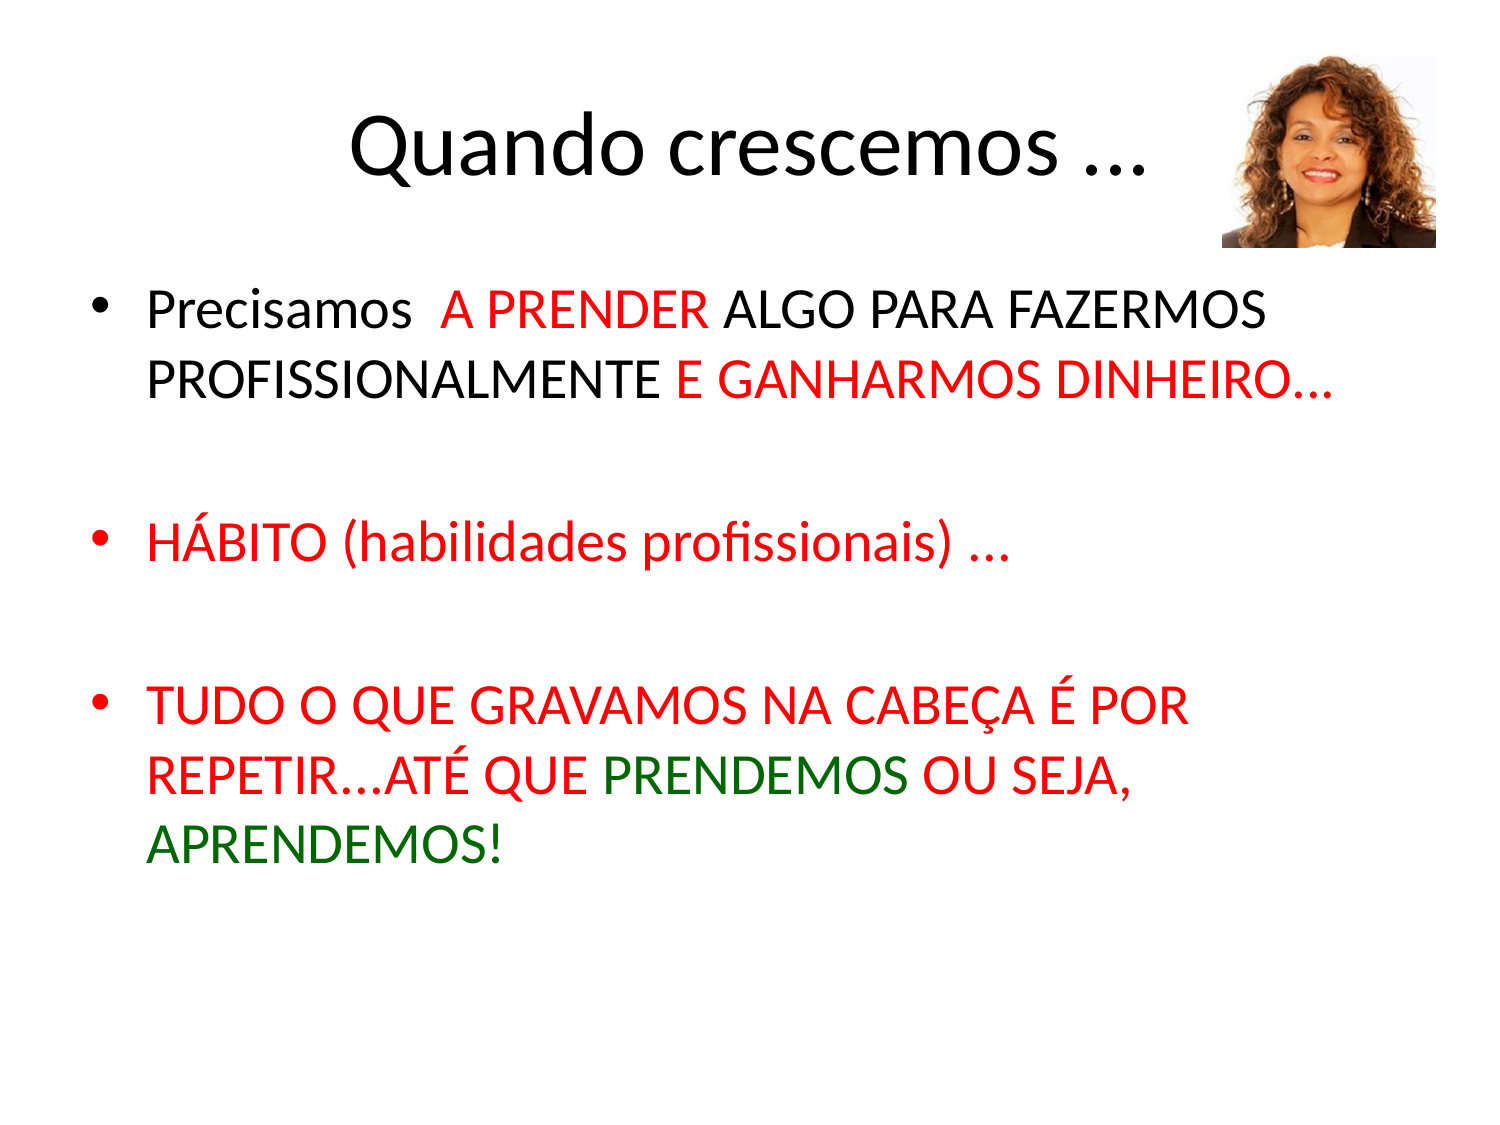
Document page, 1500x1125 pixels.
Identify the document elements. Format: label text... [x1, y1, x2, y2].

picture [1222, 54, 1436, 249]
list Precisamos A PRENDER ALGO PARA FAZERMOS PROFISSIONALMENTE E GANHARMOS DINHEIRO... HÁBITO (habilidades profissionais) ... TUDO O QUE GRAVAMOS NA CABEÇA É POR REPETIR...ATÉ QUE PRENDEMOS OU SEJA, APRENDEMOS! [75, 262, 1425, 1005]
title Quando crescemos ... [75, 45, 1425, 233]
